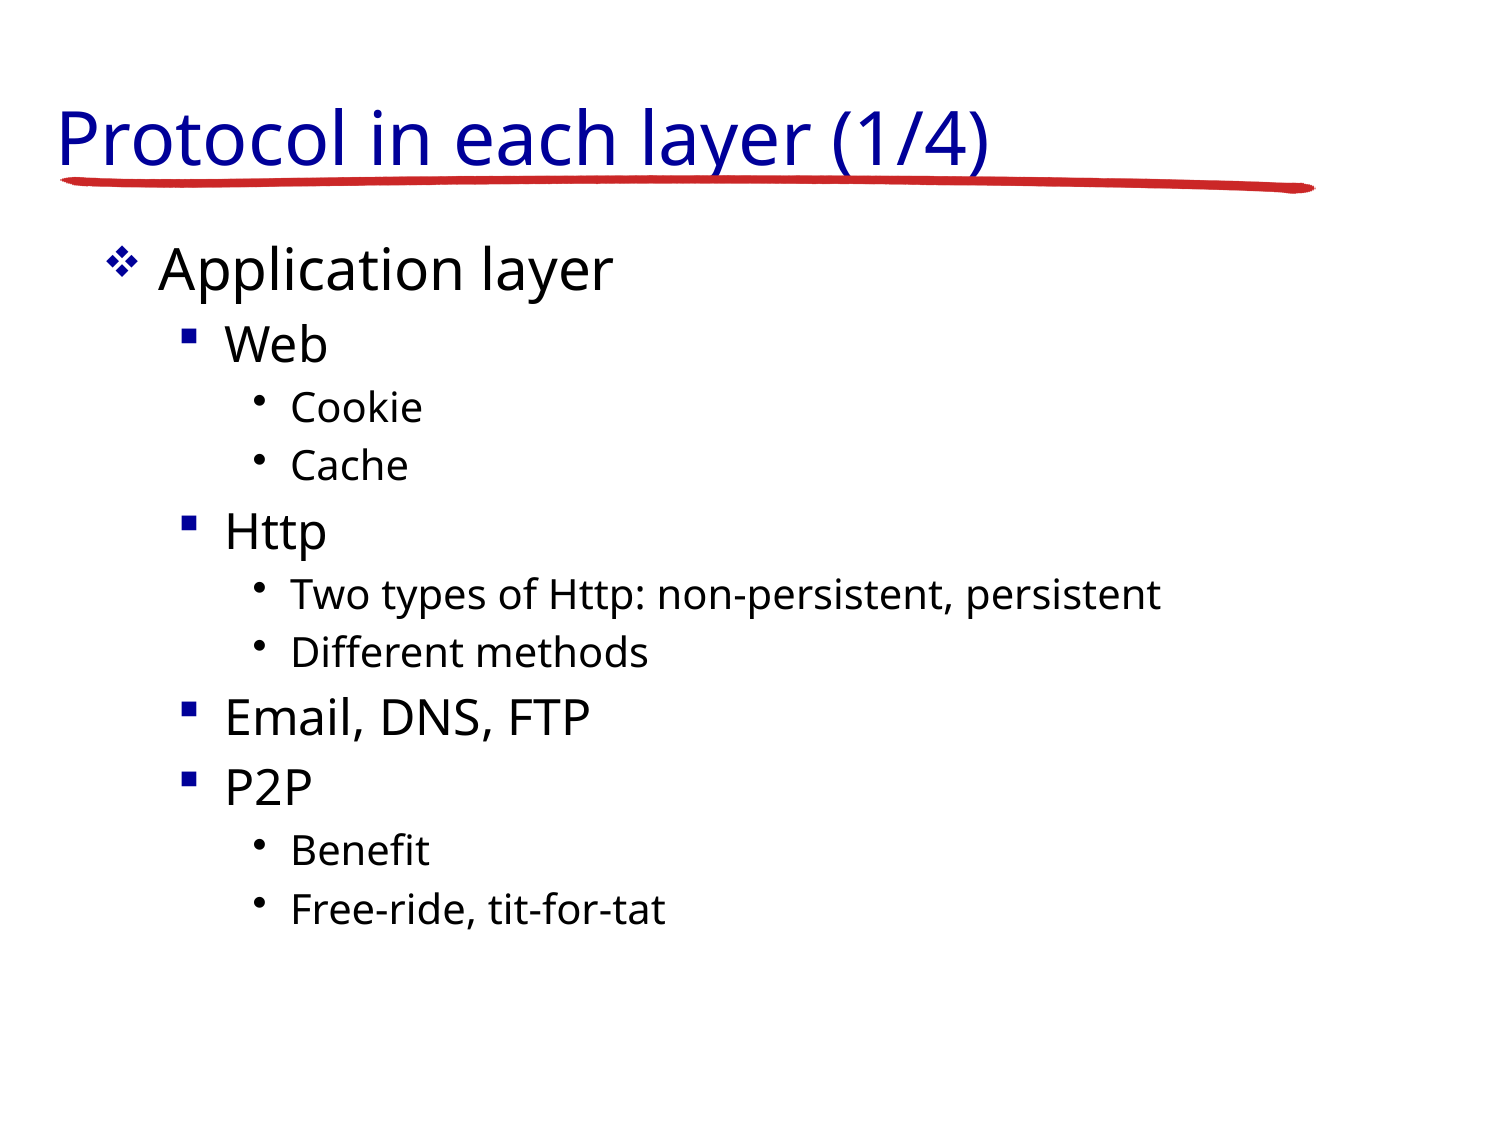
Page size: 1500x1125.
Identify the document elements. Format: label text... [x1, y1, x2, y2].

title Protocol in each layer (1/4) [40, 41, 1474, 230]
list Application layer Web Cookie Cache Http Two types of Http: non-persistent, persistent Different methods Email, DNS, FTP P2P Benefit Free-ride, tit-for-tat [87, 224, 1286, 988]
picture [54, 170, 1330, 199]
